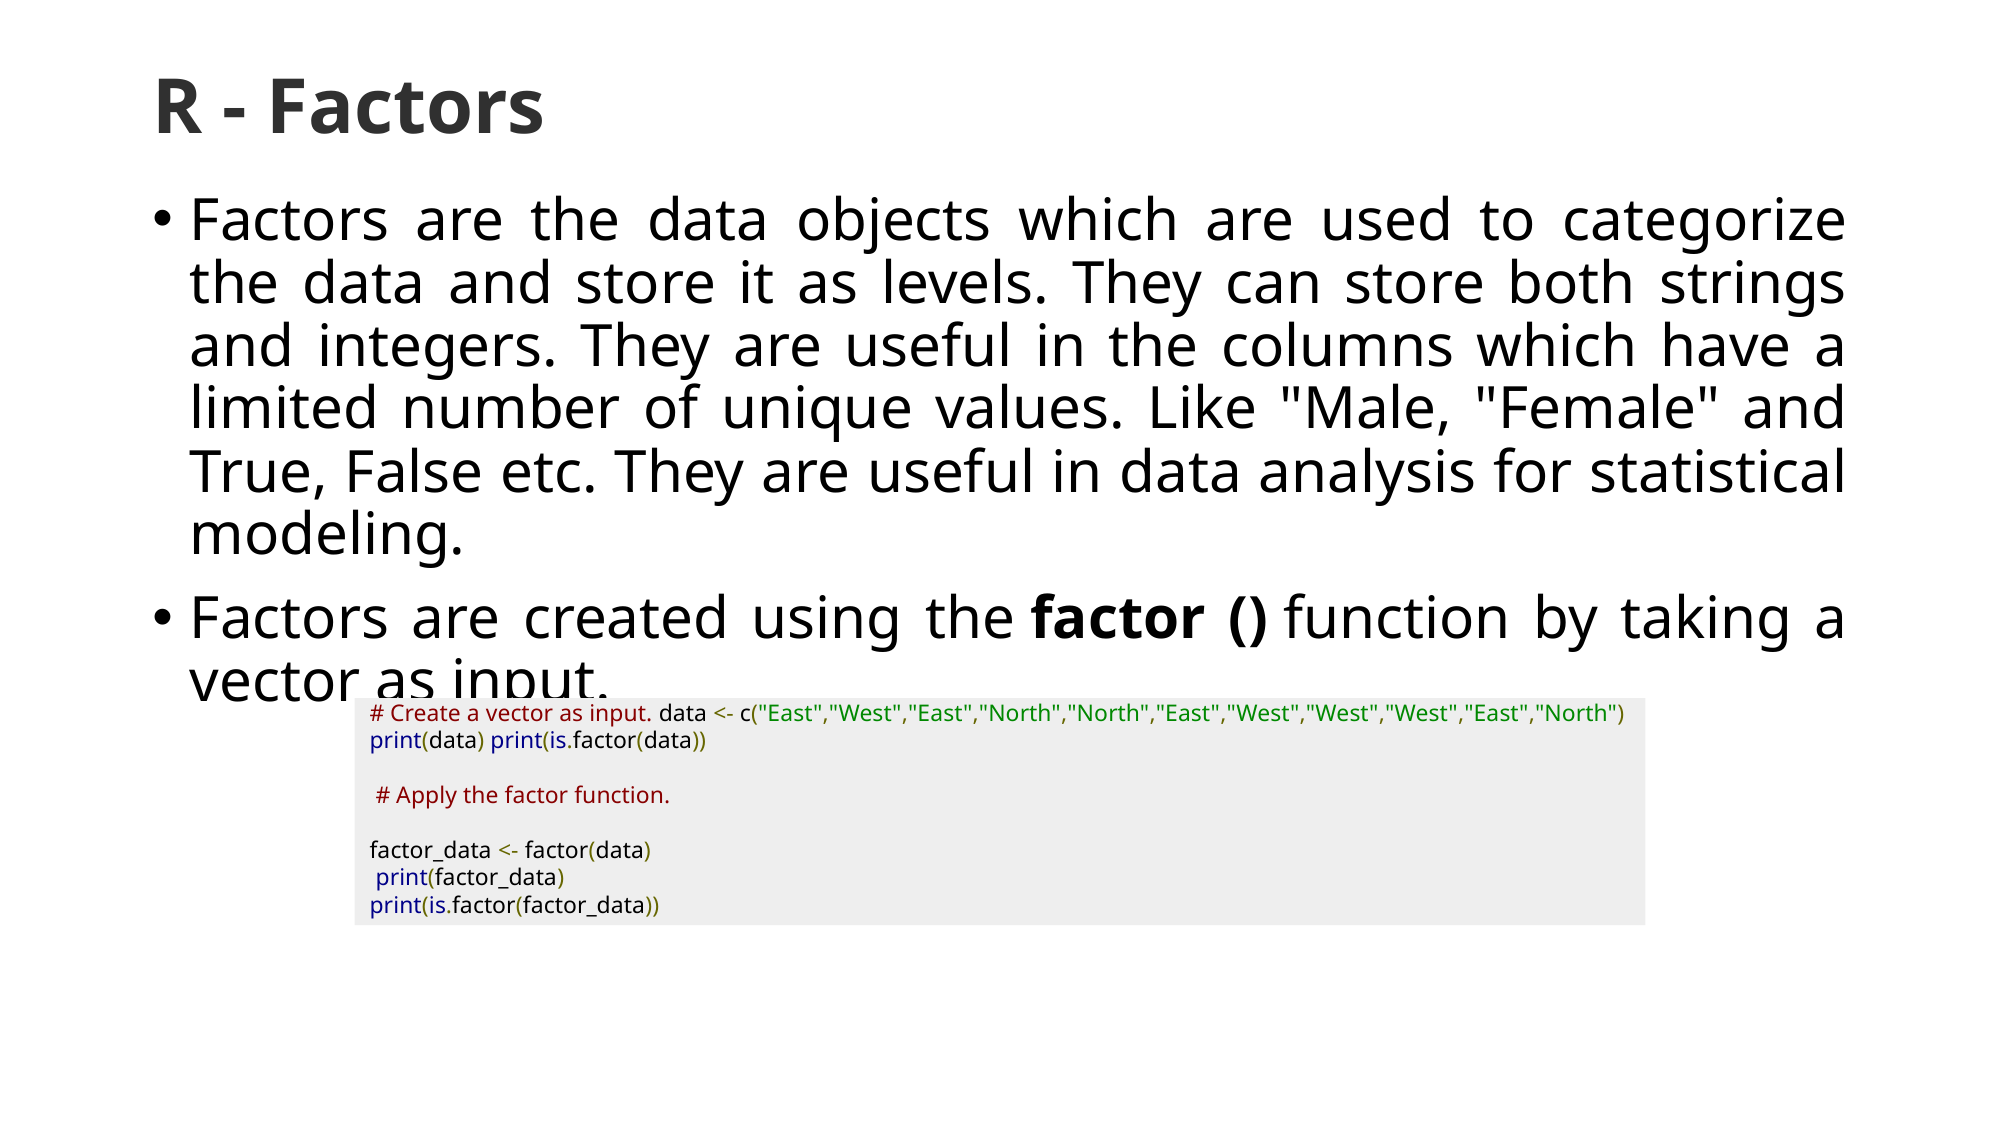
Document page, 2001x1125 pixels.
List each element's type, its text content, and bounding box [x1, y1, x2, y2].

text_box # Create a vector as input. data <- c("East","West","East","North","North","East","West","West","West","East","North") print(data) print(is.factor(data)) # Apply the factor function. factor_data <- factor(data) print(factor_data) print(is.factor(factor_data)) [354, 698, 1646, 926]
title R - Factors [137, 59, 1863, 158]
list Factors are the data objects which are used to categorize the data and store it as levels. They can store both strings and integers. They are useful in the columns which have a limited number of unique values. Like "Male, "Female" and True, False etc. They are useful in data analysis for statistical modeling. Factors are created using the factor () function by taking a vector as input. [137, 182, 1863, 1014]
